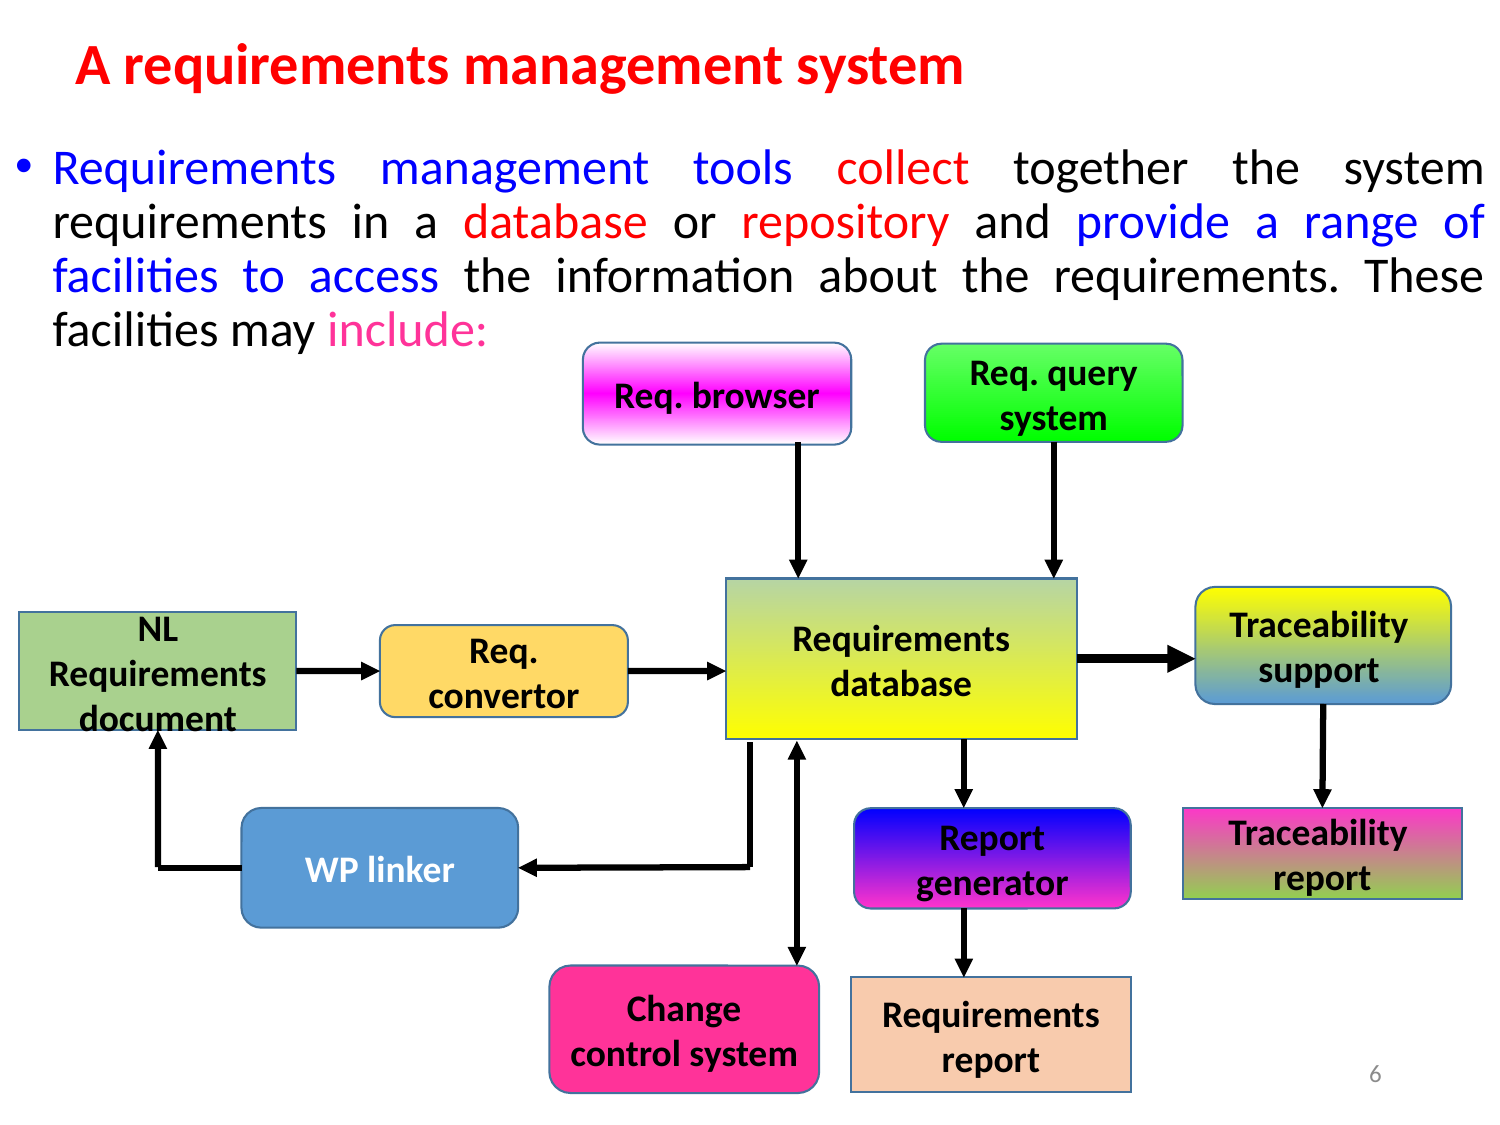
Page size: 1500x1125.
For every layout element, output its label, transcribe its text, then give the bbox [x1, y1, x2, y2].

list Requirements management tools collect together the system requirements in a database or repository and provide a range of facilities to access the information about the requirements. These facilities may include: [0, 133, 1500, 326]
text_box Report generator [853, 807, 1132, 910]
text_box NL Requirements document [18, 611, 297, 731]
text_box Traceability support [1194, 585, 1453, 706]
text_box Requirements report [850, 976, 1132, 1093]
slide_number 6 [1059, 1042, 1397, 1103]
text_box Req. convertor [378, 624, 629, 719]
text_box WP linker [240, 806, 520, 929]
footer Lalise D. 2024 [496, 1042, 1004, 1103]
text_box Traceability report [1182, 807, 1463, 900]
text_box Req. browser [581, 341, 853, 446]
text_box Change control system [548, 964, 821, 1042]
text_box Req. query system [923, 342, 1184, 443]
title A requirements management system [60, 20, 1374, 112]
text_box Requirements database [725, 577, 1078, 740]
